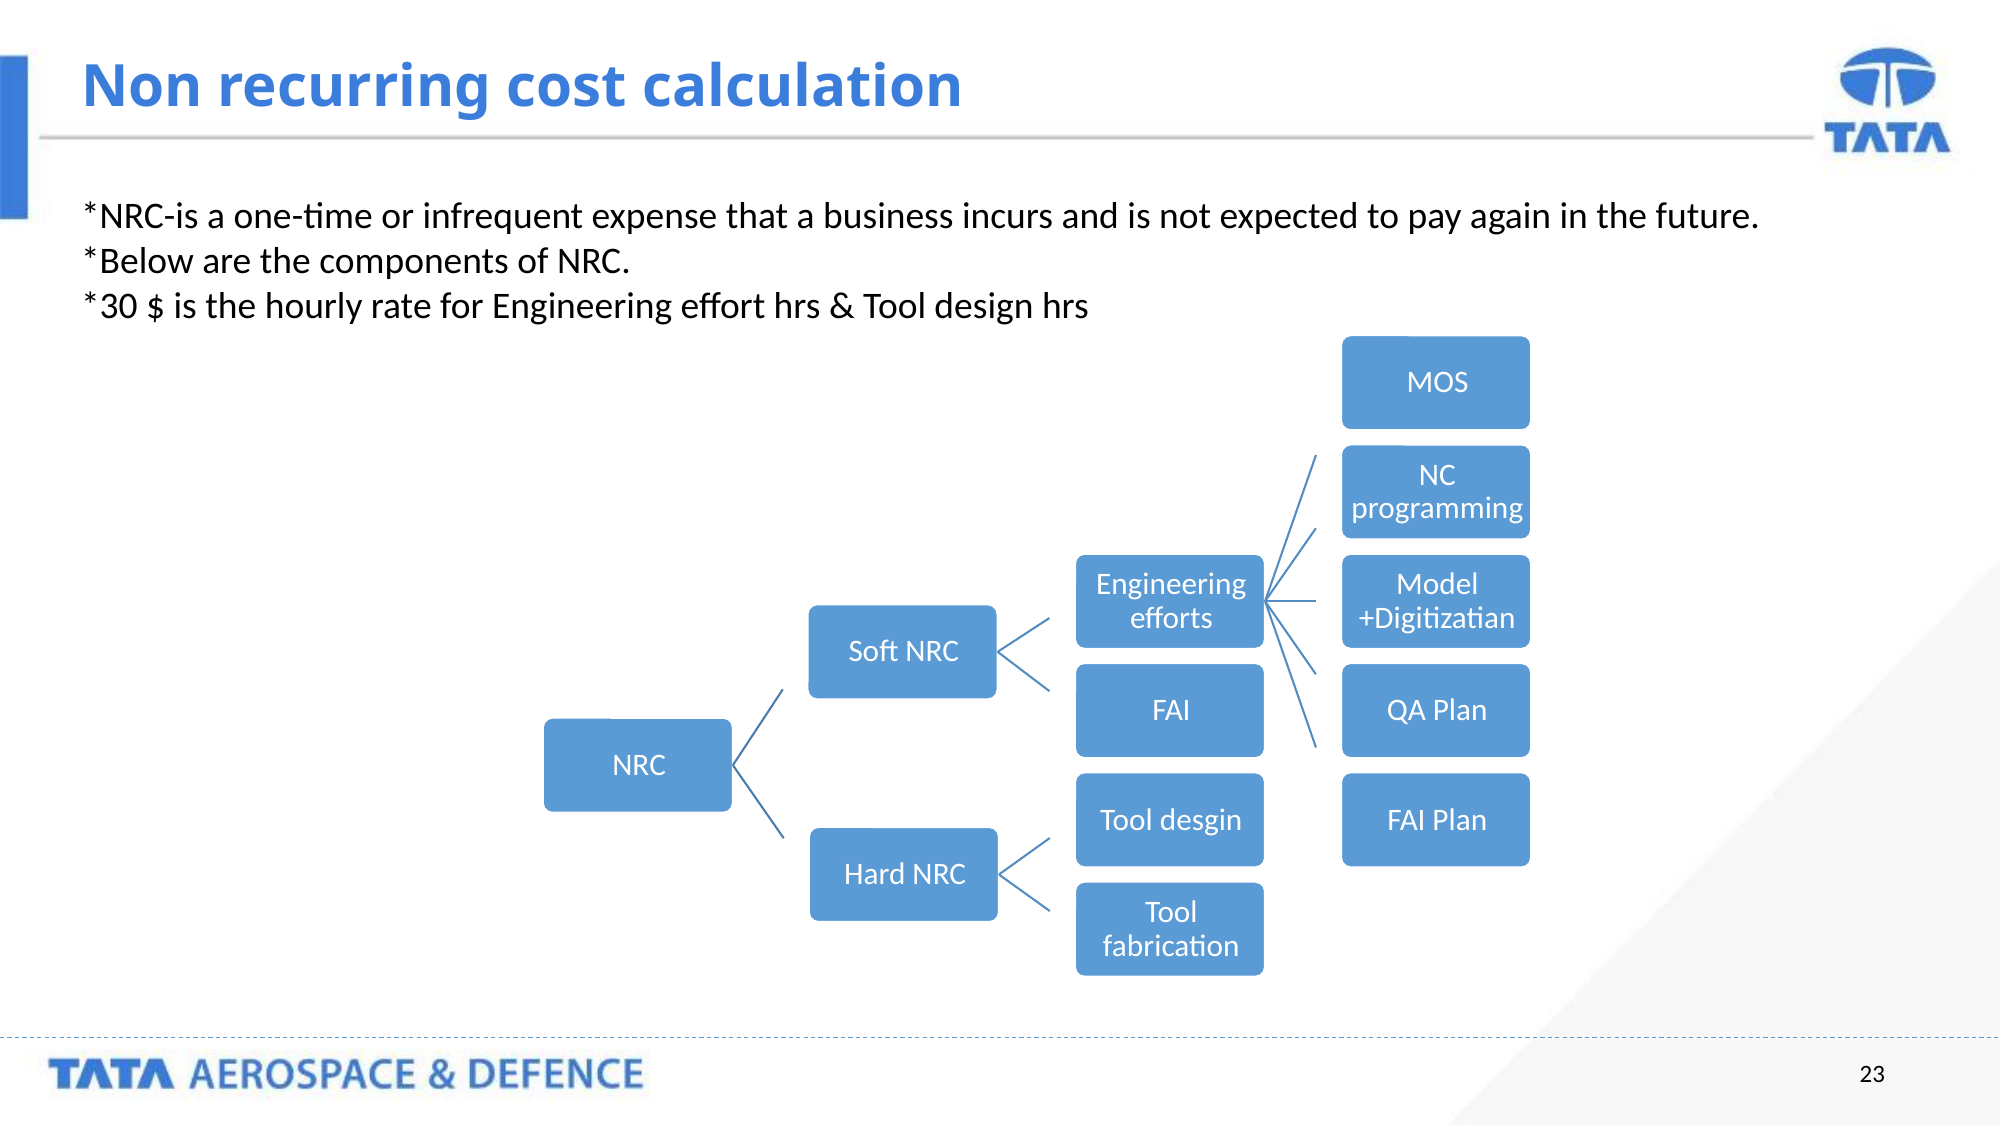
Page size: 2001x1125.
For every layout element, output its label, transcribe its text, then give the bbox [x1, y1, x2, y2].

text_box *NRC-is a one-time or infrequent expense that a business incurs and is not expected to pay again in the future. *Below are the components of NRC. *30 $ is the hourly rate for Engineering effort hrs & Tool design hrs [66, 183, 1867, 334]
slide_number 23 [1433, 1042, 1900, 1103]
picture [0, 0, 2000, 1125]
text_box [174, 334, 1900, 978]
text_box Non recurring cost calculation [66, 49, 1784, 113]
